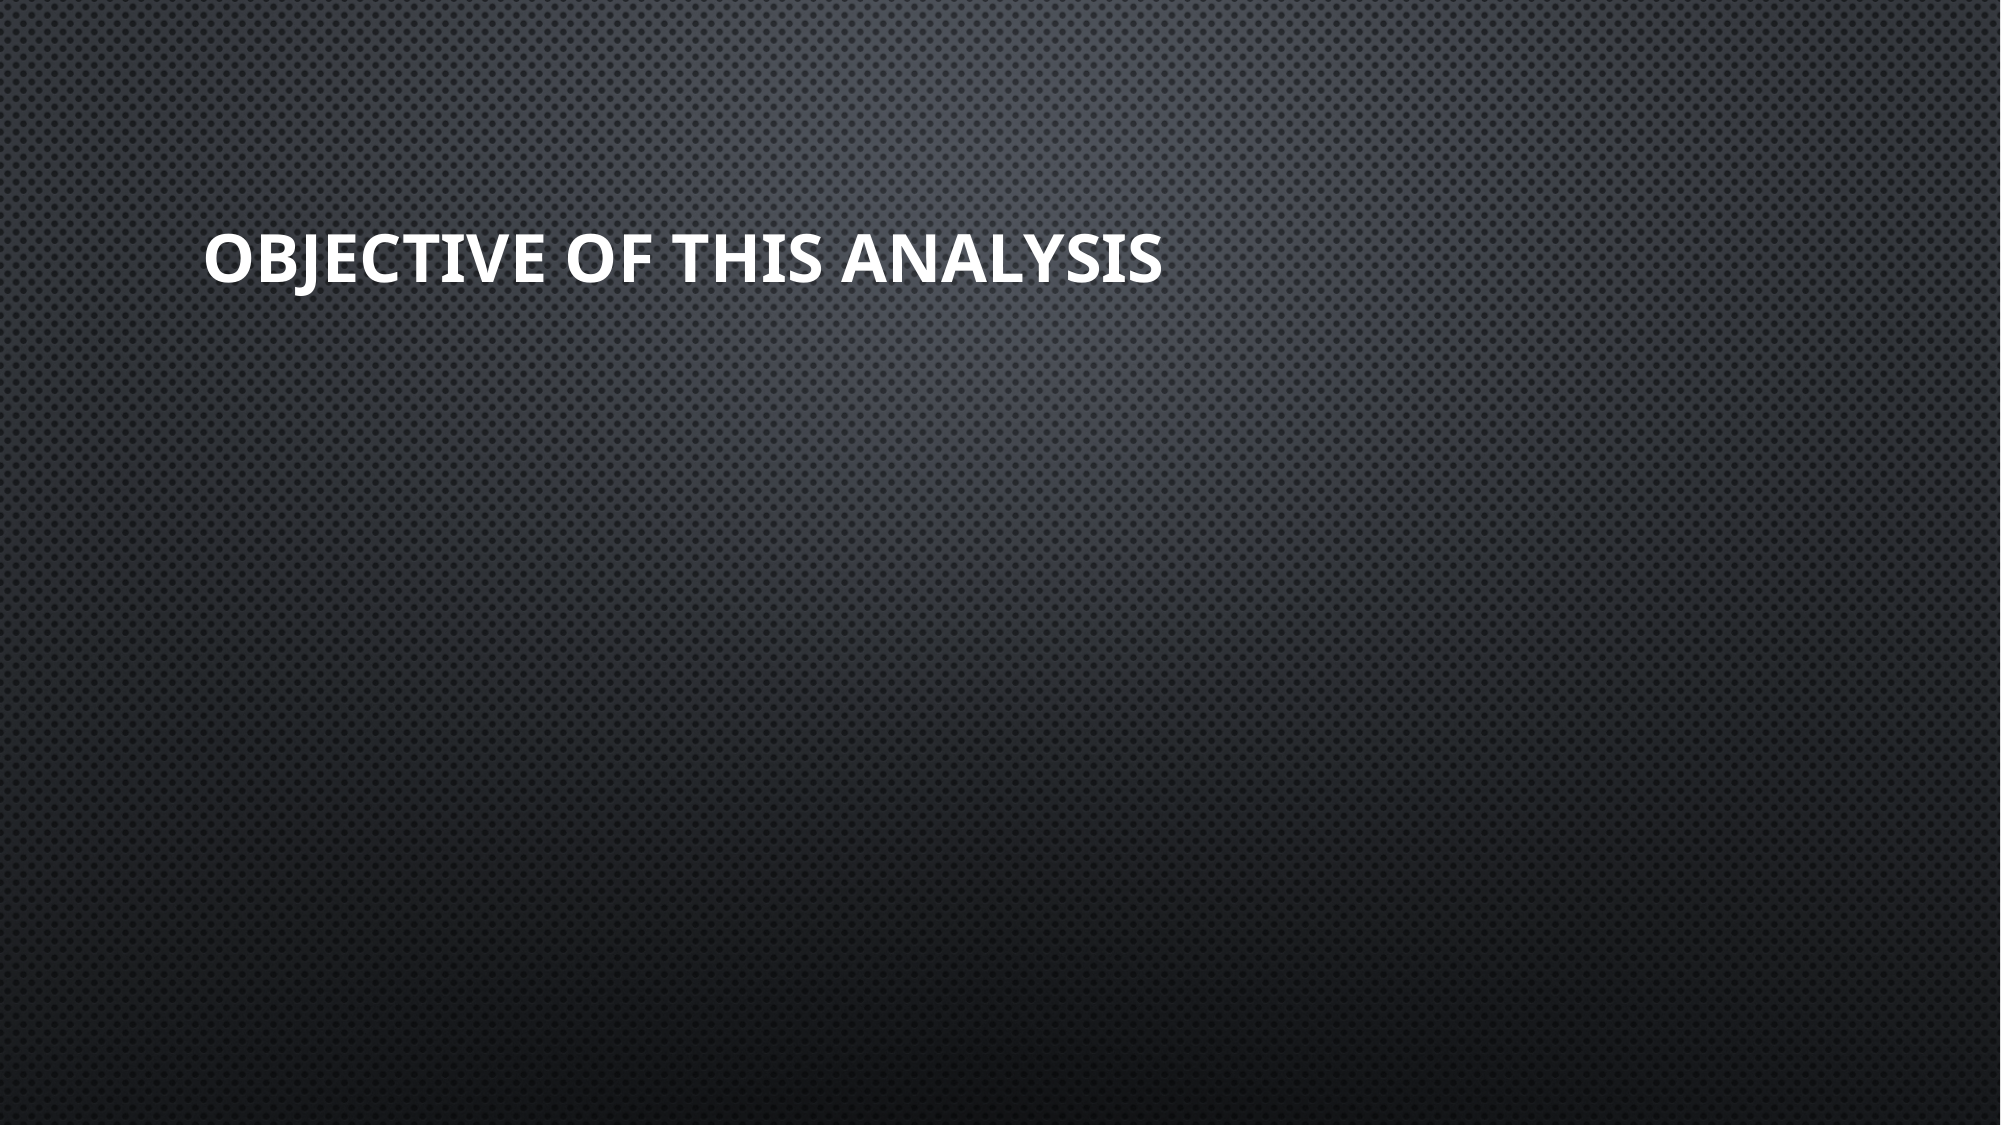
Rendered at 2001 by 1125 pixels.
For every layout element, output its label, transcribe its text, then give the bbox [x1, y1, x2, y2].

title Objective of this Analysis [187, 99, 1813, 413]
